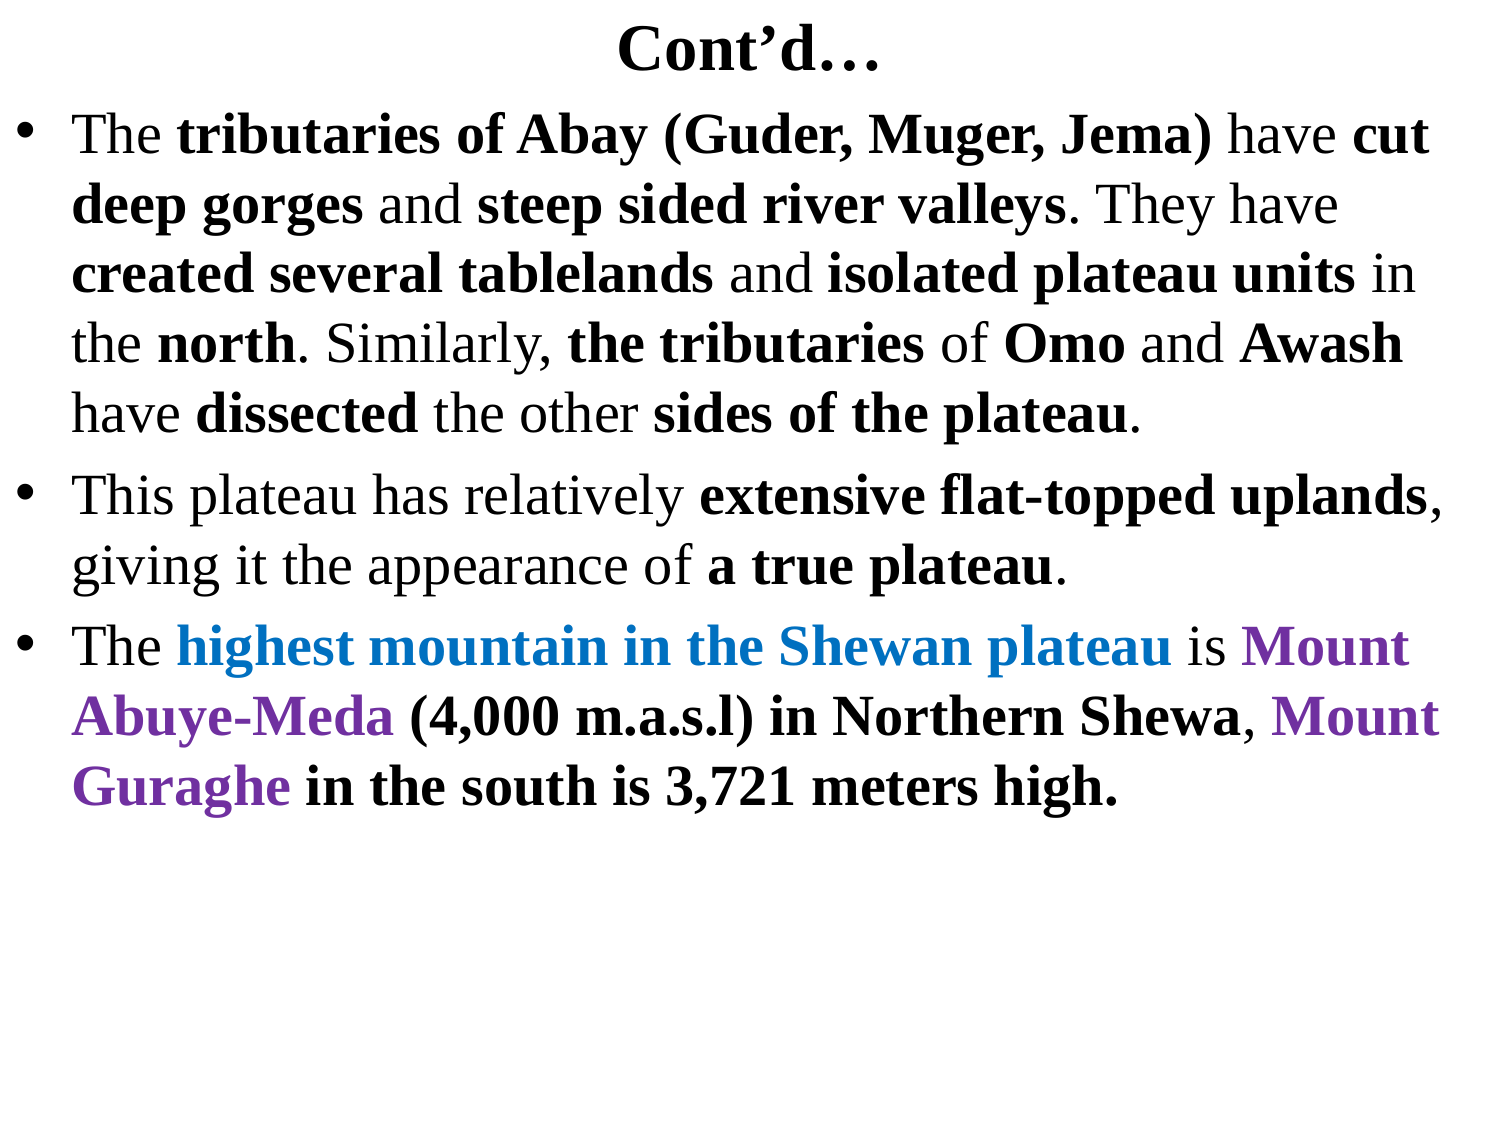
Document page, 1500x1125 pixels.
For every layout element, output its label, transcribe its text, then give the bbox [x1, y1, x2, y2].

list The tributaries of Abay (Guder, Muger, Jema) have cut deep gorges and steep sided river valleys. They have created several tablelands and isolated plateau units in the north. Similarly, the tributaries of Omo and Awash have dissected the other sides of the plateau. This plateau has relatively extensive flat-topped uplands, giving it the appearance of a true plateau. The highest mountain in the Shewan plateau is Mount Abuye-Meda (4,000 m.a.s.l) in Northern Shewa, Mount Guraghe in the south is 3,721 meters high. [0, 87, 1500, 1125]
title Cont’d… [0, 0, 1500, 87]
